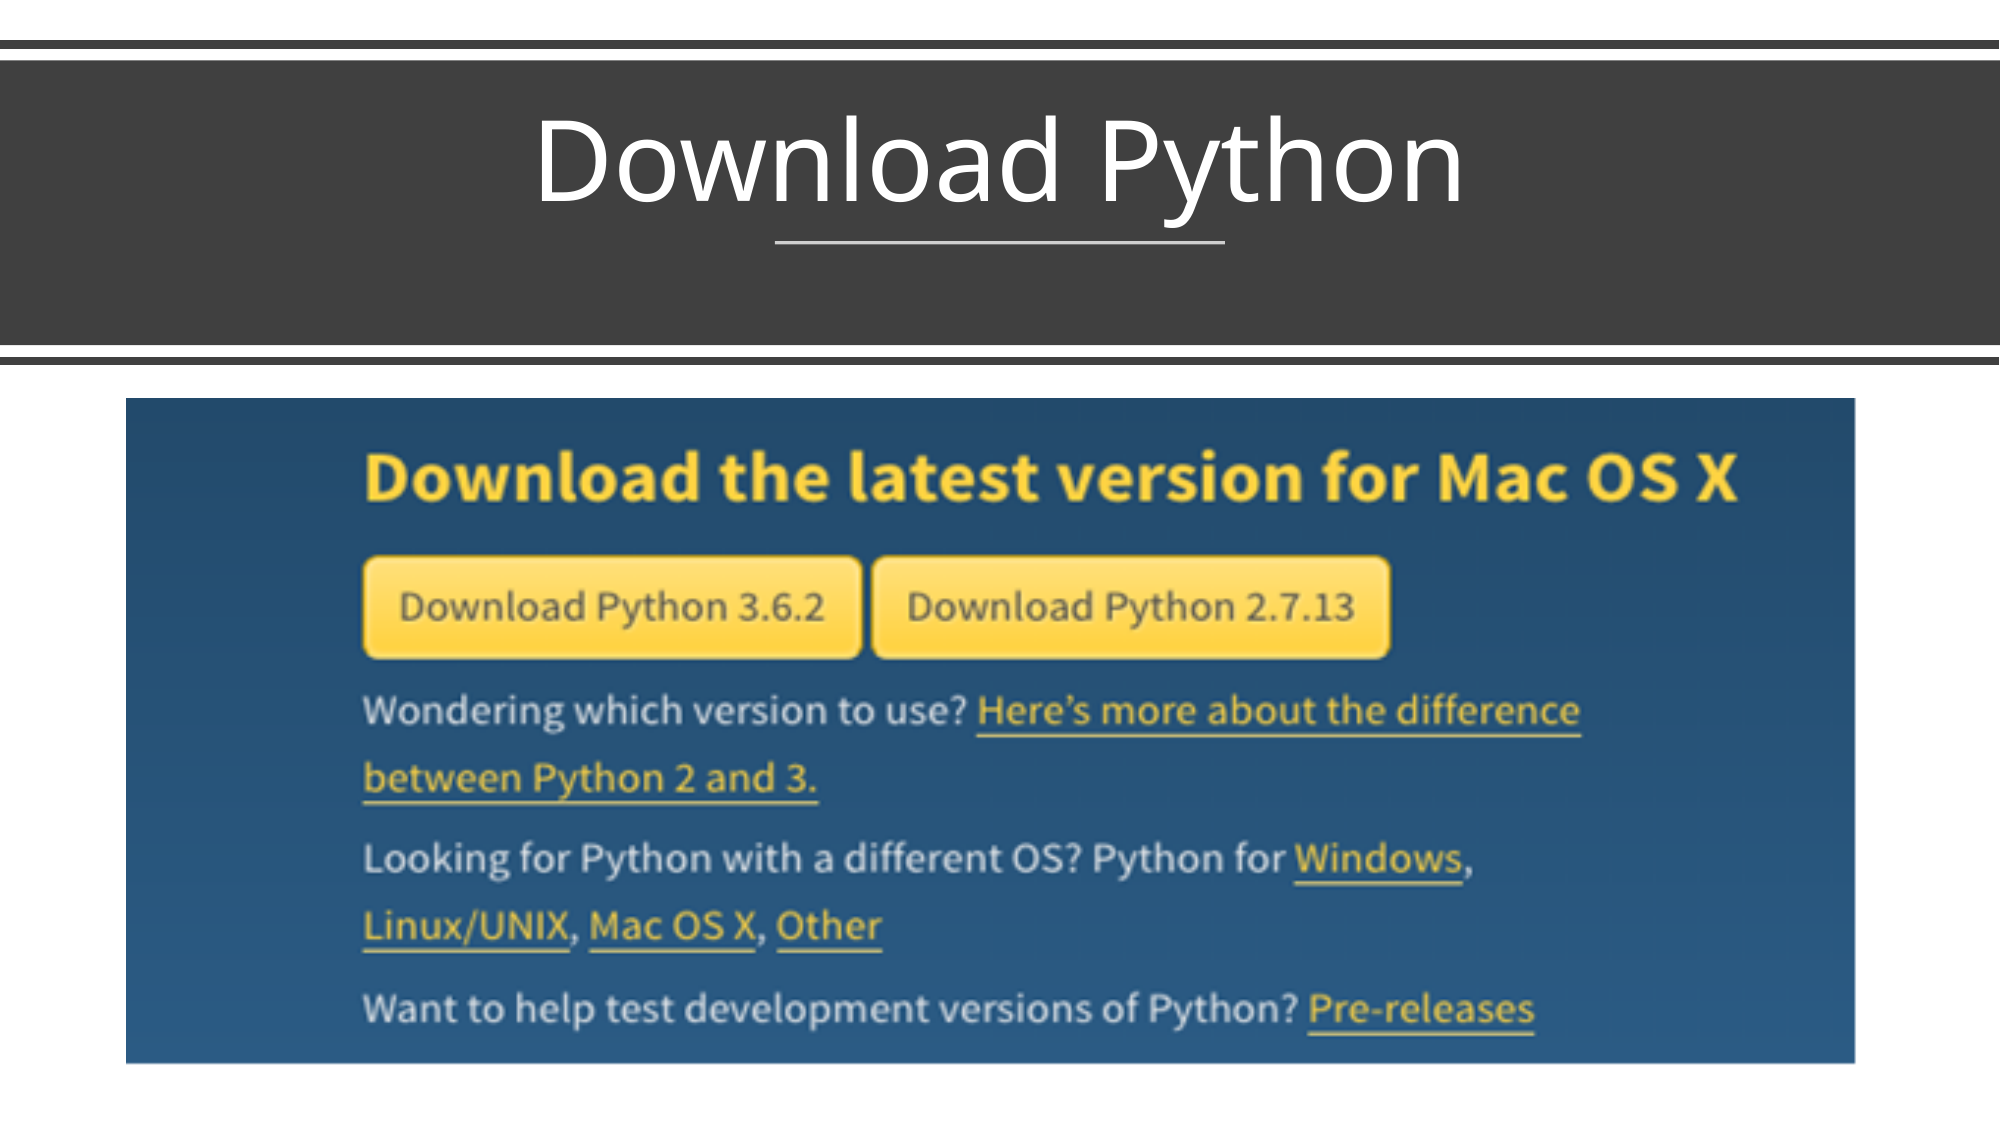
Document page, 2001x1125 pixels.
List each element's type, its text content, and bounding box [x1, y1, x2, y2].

text_box [0, 59, 2000, 346]
title Download Python [86, 80, 1914, 233]
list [126, 398, 1859, 1070]
